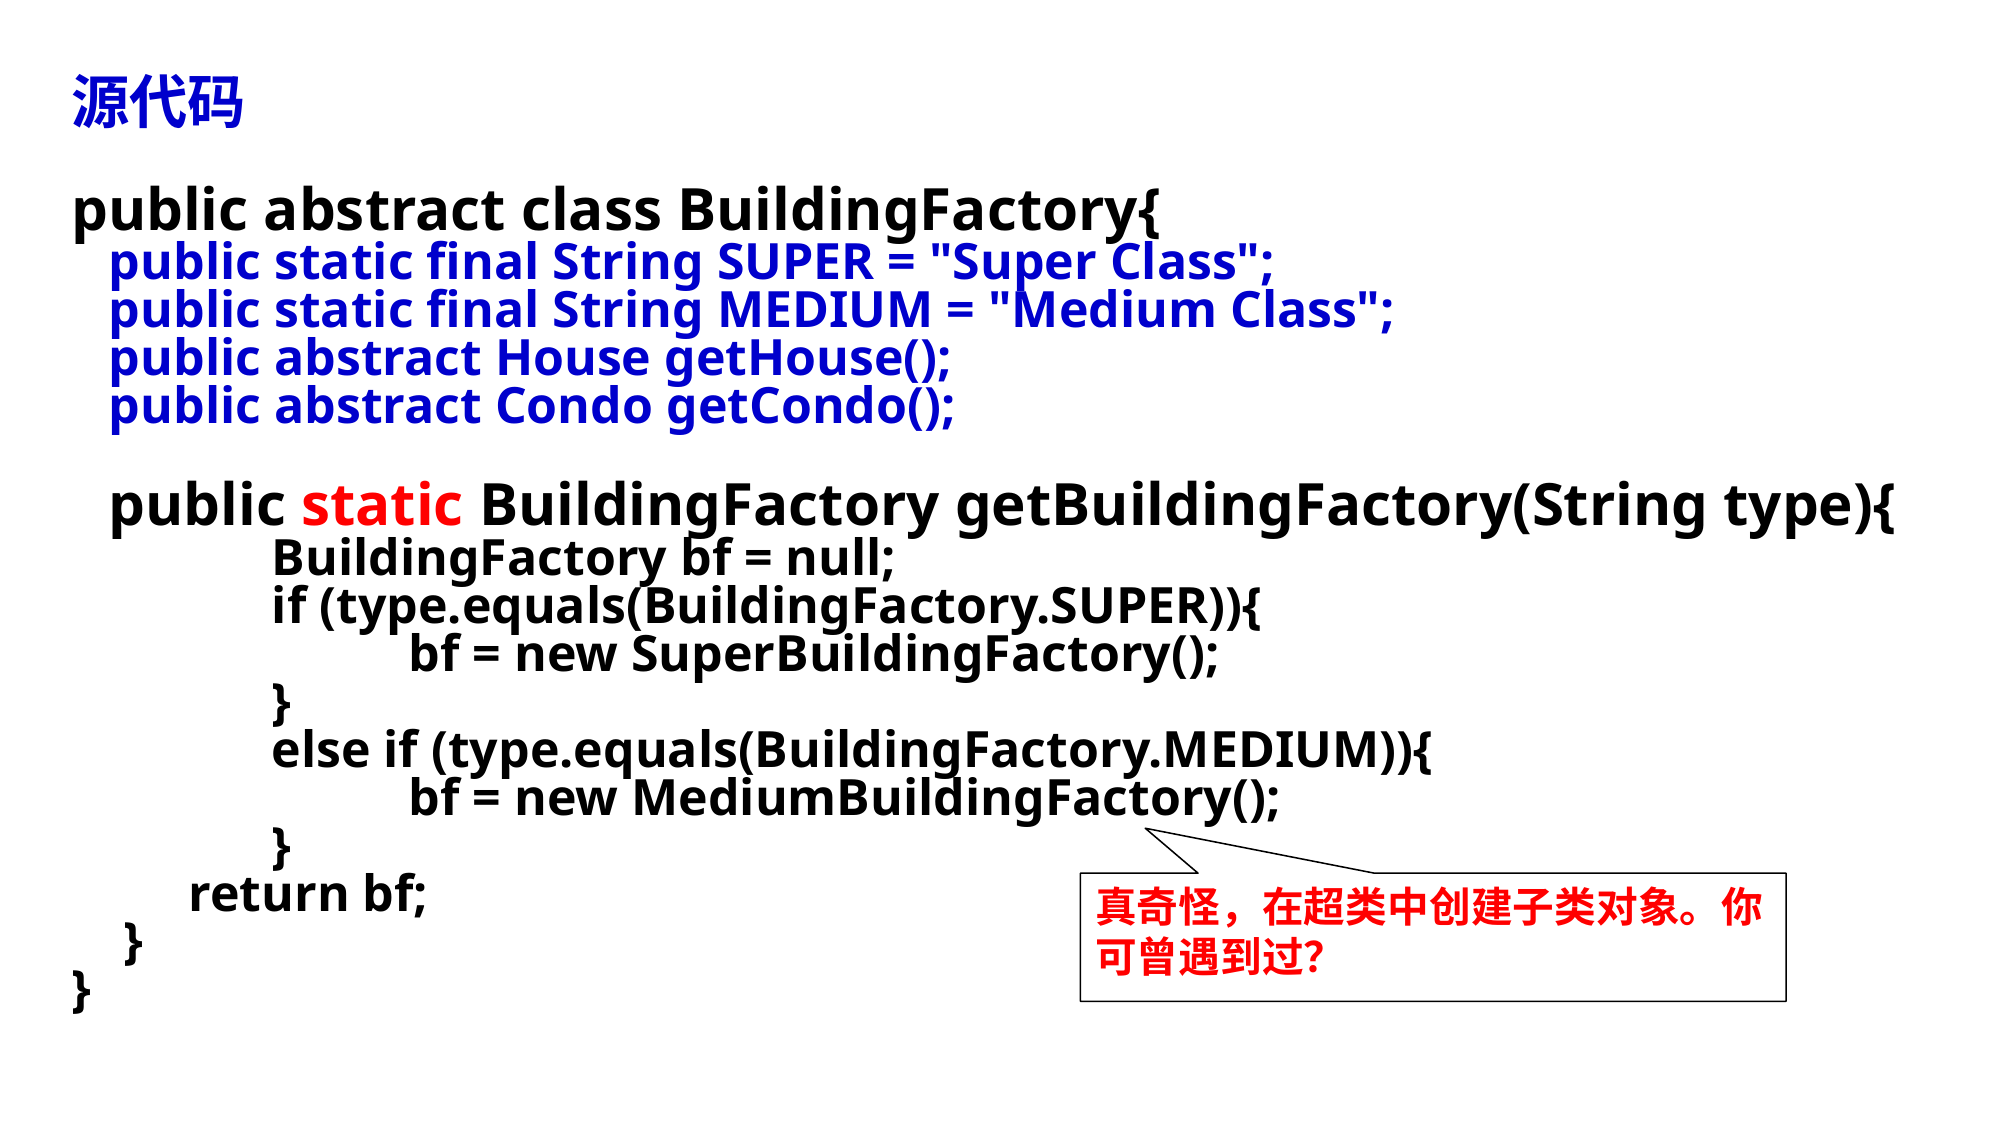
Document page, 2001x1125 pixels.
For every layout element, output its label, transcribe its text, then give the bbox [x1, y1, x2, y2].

title 源代码 [56, 46, 338, 163]
list public abstract class BuildingFactory{ public static final String SUPER = "Super Class"; public static final String MEDIUM = "Medium Class"; public abstract House getHouse(); public abstract Condo getCondo(); public static BuildingFactory getBuildingFactory(String type){ BuildingFactory bf = null; if (type.equals(BuildingFactory.SUPER)){ bf = new SuperBuildingFactory(); } else if (type.equals(BuildingFactory.MEDIUM)){ bf = new MediumBuildingFactory(); } return bf; } } [56, 177, 1956, 1088]
text_box 真奇怪，在超类中创建子类对象。你可曾遇到过？ [1080, 828, 1787, 1002]
